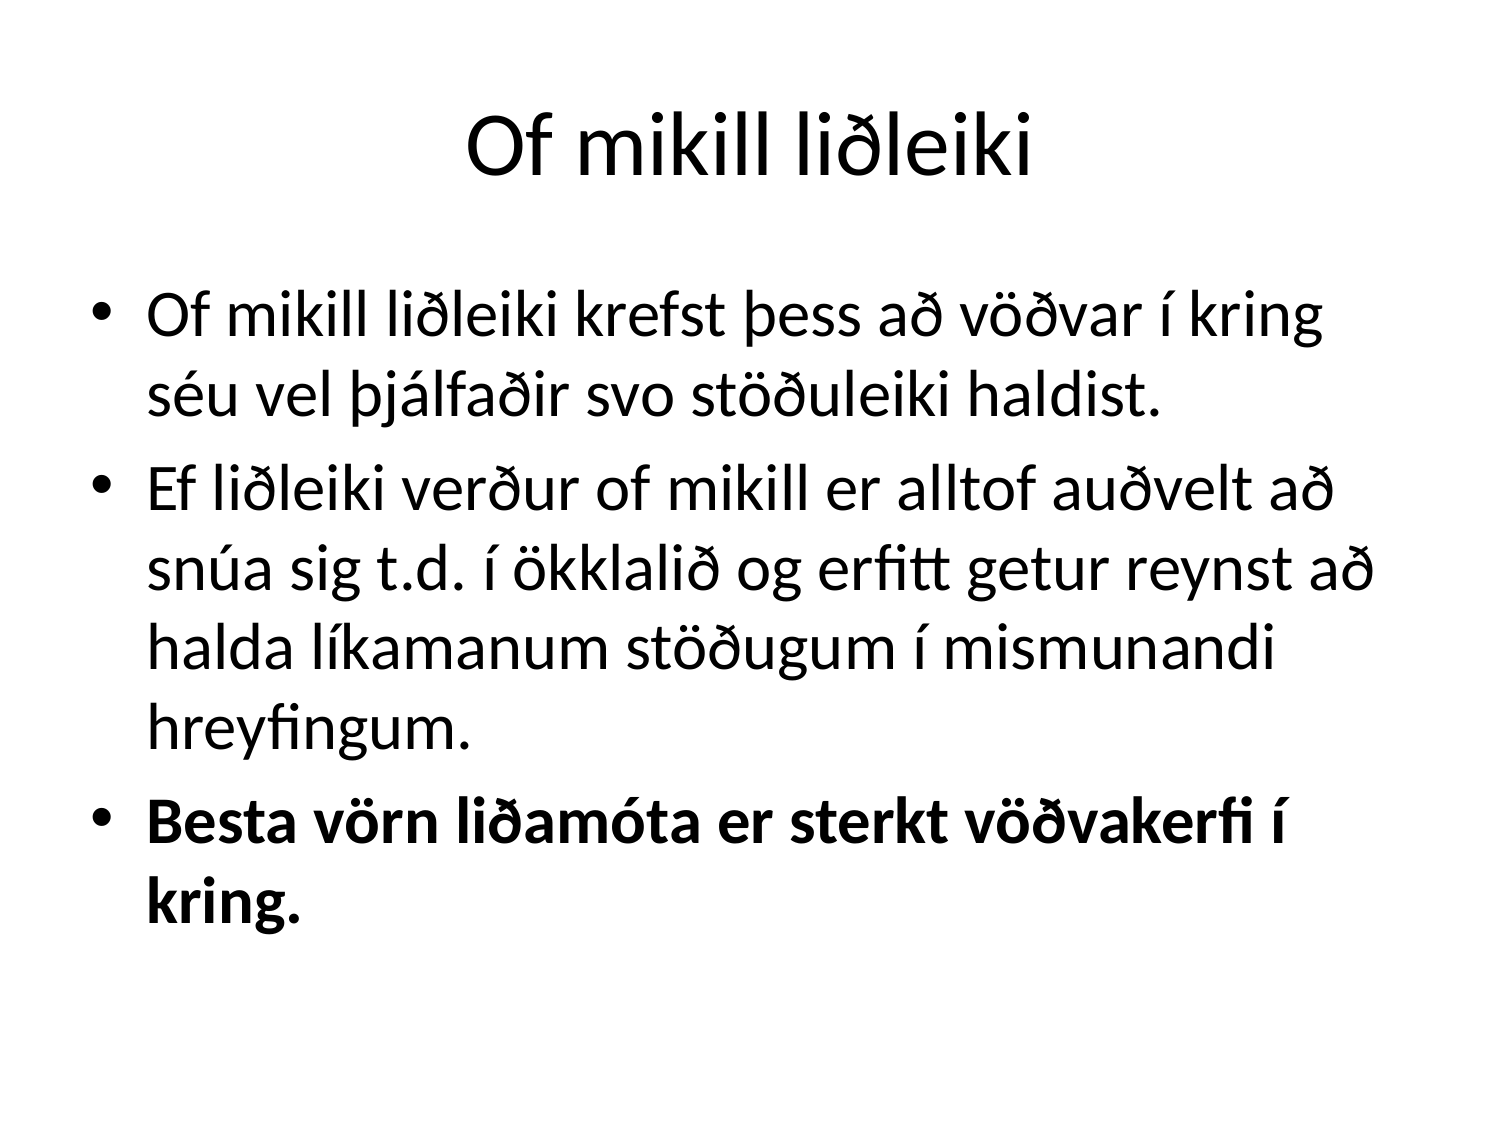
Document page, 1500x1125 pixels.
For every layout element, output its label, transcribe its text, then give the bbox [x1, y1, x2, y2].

title Of mikill liðleiki [75, 45, 1425, 233]
list Of mikill liðleiki krefst þess að vöðvar í kring séu vel þjálfaðir svo stöðuleiki haldist. Ef liðleiki verður of mikill er alltof auðvelt að snúa sig t.d. í ökklalið og erfitt getur reynst að halda líkamanum stöðugum í mismunandi hreyfingum. Besta vörn liðamóta er sterkt vöðvakerfi í kring. [75, 262, 1425, 1005]
